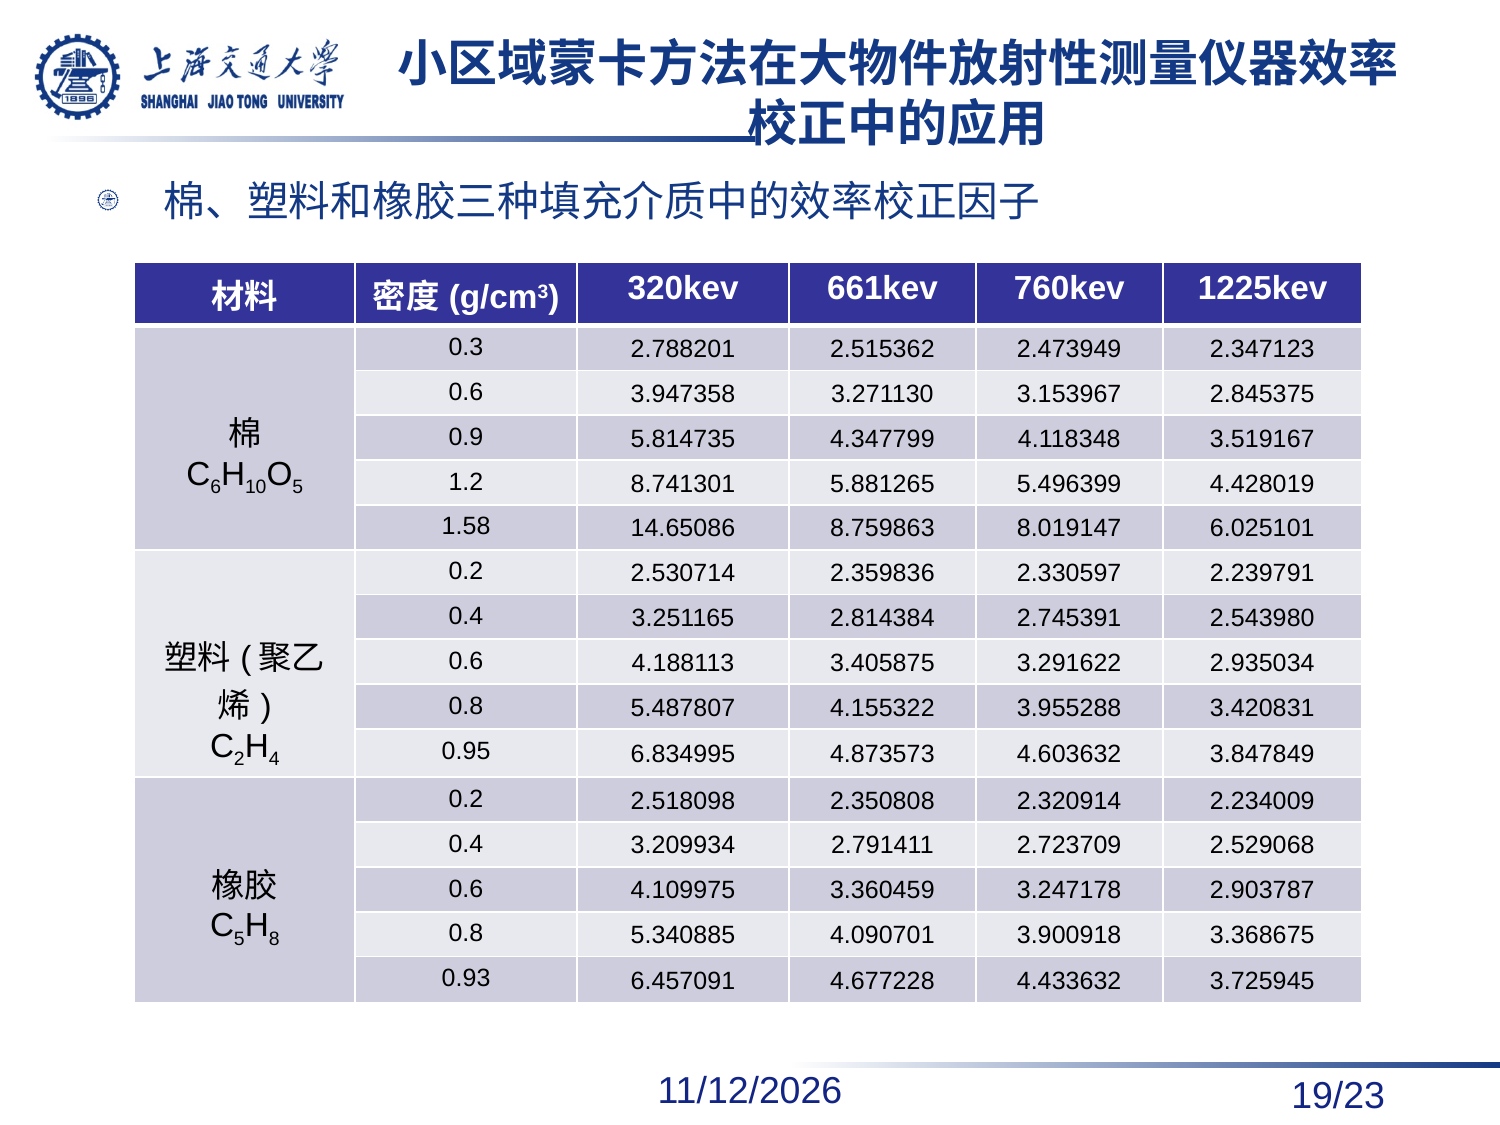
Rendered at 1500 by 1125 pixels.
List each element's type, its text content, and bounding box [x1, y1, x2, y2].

table_cell 2.330597 [977, 551, 1162, 594]
table_cell 0.93 [356, 957, 576, 1002]
table_cell 4.109975 [578, 868, 788, 911]
table_cell 0.6 [356, 371, 576, 414]
table_cell 2.347123 [1164, 328, 1361, 370]
table_cell 2.239791 [1164, 551, 1361, 594]
table_cell 8.019147 [977, 506, 1162, 549]
table_cell 塑料(聚乙烯) C2H4 [135, 551, 354, 776]
table_cell 4.118348 [977, 416, 1162, 459]
table_cell 5.814735 [578, 416, 788, 459]
table_header 760kev [977, 263, 1162, 323]
table_cell 3.519167 [1164, 416, 1361, 459]
table_cell 3.360459 [790, 868, 975, 911]
table_cell 3.955288 [977, 685, 1162, 728]
table_cell 3.291622 [977, 640, 1162, 683]
table_cell 3.947358 [578, 371, 788, 414]
table_header 320kev [578, 263, 788, 323]
title 小区域蒙卡方法在大物件放射性测量仪器效率校正中的应用 [375, 22, 1421, 136]
table_cell 5.496399 [977, 461, 1162, 504]
table_cell 8.741301 [578, 461, 788, 504]
table_cell 棉 C6H10O5 [135, 328, 354, 549]
table_cell 3.247178 [977, 868, 1162, 911]
table_cell 4.347799 [790, 416, 975, 459]
table_cell 0.3 [356, 328, 576, 370]
table_cell 4.155322 [790, 685, 975, 728]
table_cell 3.251165 [578, 595, 788, 638]
table_cell 2.723709 [977, 823, 1162, 866]
table_cell 0.2 [356, 778, 576, 821]
table_cell 2.788201 [578, 328, 788, 370]
table_cell 8.759863 [790, 506, 975, 549]
table_cell 6.457091 [578, 957, 788, 1002]
table_cell 4.433632 [977, 957, 1162, 1002]
table_cell 4.188113 [578, 640, 788, 683]
table_cell 3.405875 [790, 640, 975, 683]
table_cell 1.58 [356, 506, 576, 549]
table_cell 2.234009 [1164, 778, 1361, 821]
table_cell 6.025101 [1164, 506, 1361, 549]
table_cell 0.9 [356, 416, 576, 459]
table_header 材料 [135, 263, 354, 323]
table_cell 4.090701 [790, 913, 975, 956]
table_cell 0.8 [356, 913, 576, 956]
table_cell 2.518098 [578, 778, 788, 821]
table_cell 2.845375 [1164, 371, 1361, 414]
table_cell 3.209934 [578, 823, 788, 866]
table_cell 3.725945 [1164, 957, 1361, 1002]
table_cell 0.6 [356, 868, 576, 911]
table_cell 2.745391 [977, 595, 1162, 638]
table_cell 0.6 [356, 640, 576, 683]
table_cell 3.368675 [1164, 913, 1361, 956]
table_cell 4.677228 [790, 957, 975, 1002]
table_cell 3.900918 [977, 913, 1162, 956]
table_cell 2.543980 [1164, 595, 1361, 638]
table_cell 2.903787 [1164, 868, 1361, 911]
table_cell 0.2 [356, 551, 576, 594]
table_cell 3.271130 [790, 371, 975, 414]
table_cell 3.420831 [1164, 685, 1361, 728]
list 棉、塑料和橡胶三种填充介质中的效率校正因子 [75, 162, 1425, 1019]
table_cell 3.153967 [977, 371, 1162, 414]
table_cell 0.4 [356, 823, 576, 866]
table_cell 2.515362 [790, 328, 975, 370]
table_cell 5.881265 [790, 461, 975, 504]
table_cell 2.529068 [1164, 823, 1361, 866]
table_cell 橡胶 C5H8 [135, 778, 354, 1002]
table_cell 4.603632 [977, 730, 1162, 776]
table_cell 2.320914 [977, 778, 1162, 821]
table_cell 4.428019 [1164, 461, 1361, 504]
table_cell 2.350808 [790, 778, 975, 821]
table_cell 3.847849 [1164, 730, 1361, 776]
table_cell 2.935034 [1164, 640, 1361, 683]
table_cell 6.834995 [578, 730, 788, 776]
table_cell 14.65086 [578, 506, 788, 549]
table_cell 2.530714 [578, 551, 788, 594]
table_header 密度(g/cm3) [356, 263, 576, 323]
table_cell 2.814384 [790, 595, 975, 638]
table_cell 5.487807 [578, 685, 788, 728]
table_header 1225kev [1164, 263, 1361, 323]
table_cell 0.4 [356, 595, 576, 638]
picture [0, 0, 1500, 1125]
table_cell 2.473949 [977, 328, 1162, 370]
table_cell 2.359836 [790, 551, 975, 594]
table_cell 0.95 [356, 730, 576, 776]
table_header 661kev [790, 263, 975, 323]
table_cell 2.791411 [790, 823, 975, 866]
table_cell 5.340885 [578, 913, 788, 956]
table_cell 0.8 [356, 685, 576, 728]
table_cell 4.873573 [790, 730, 975, 776]
table_cell 1.2 [356, 461, 576, 504]
